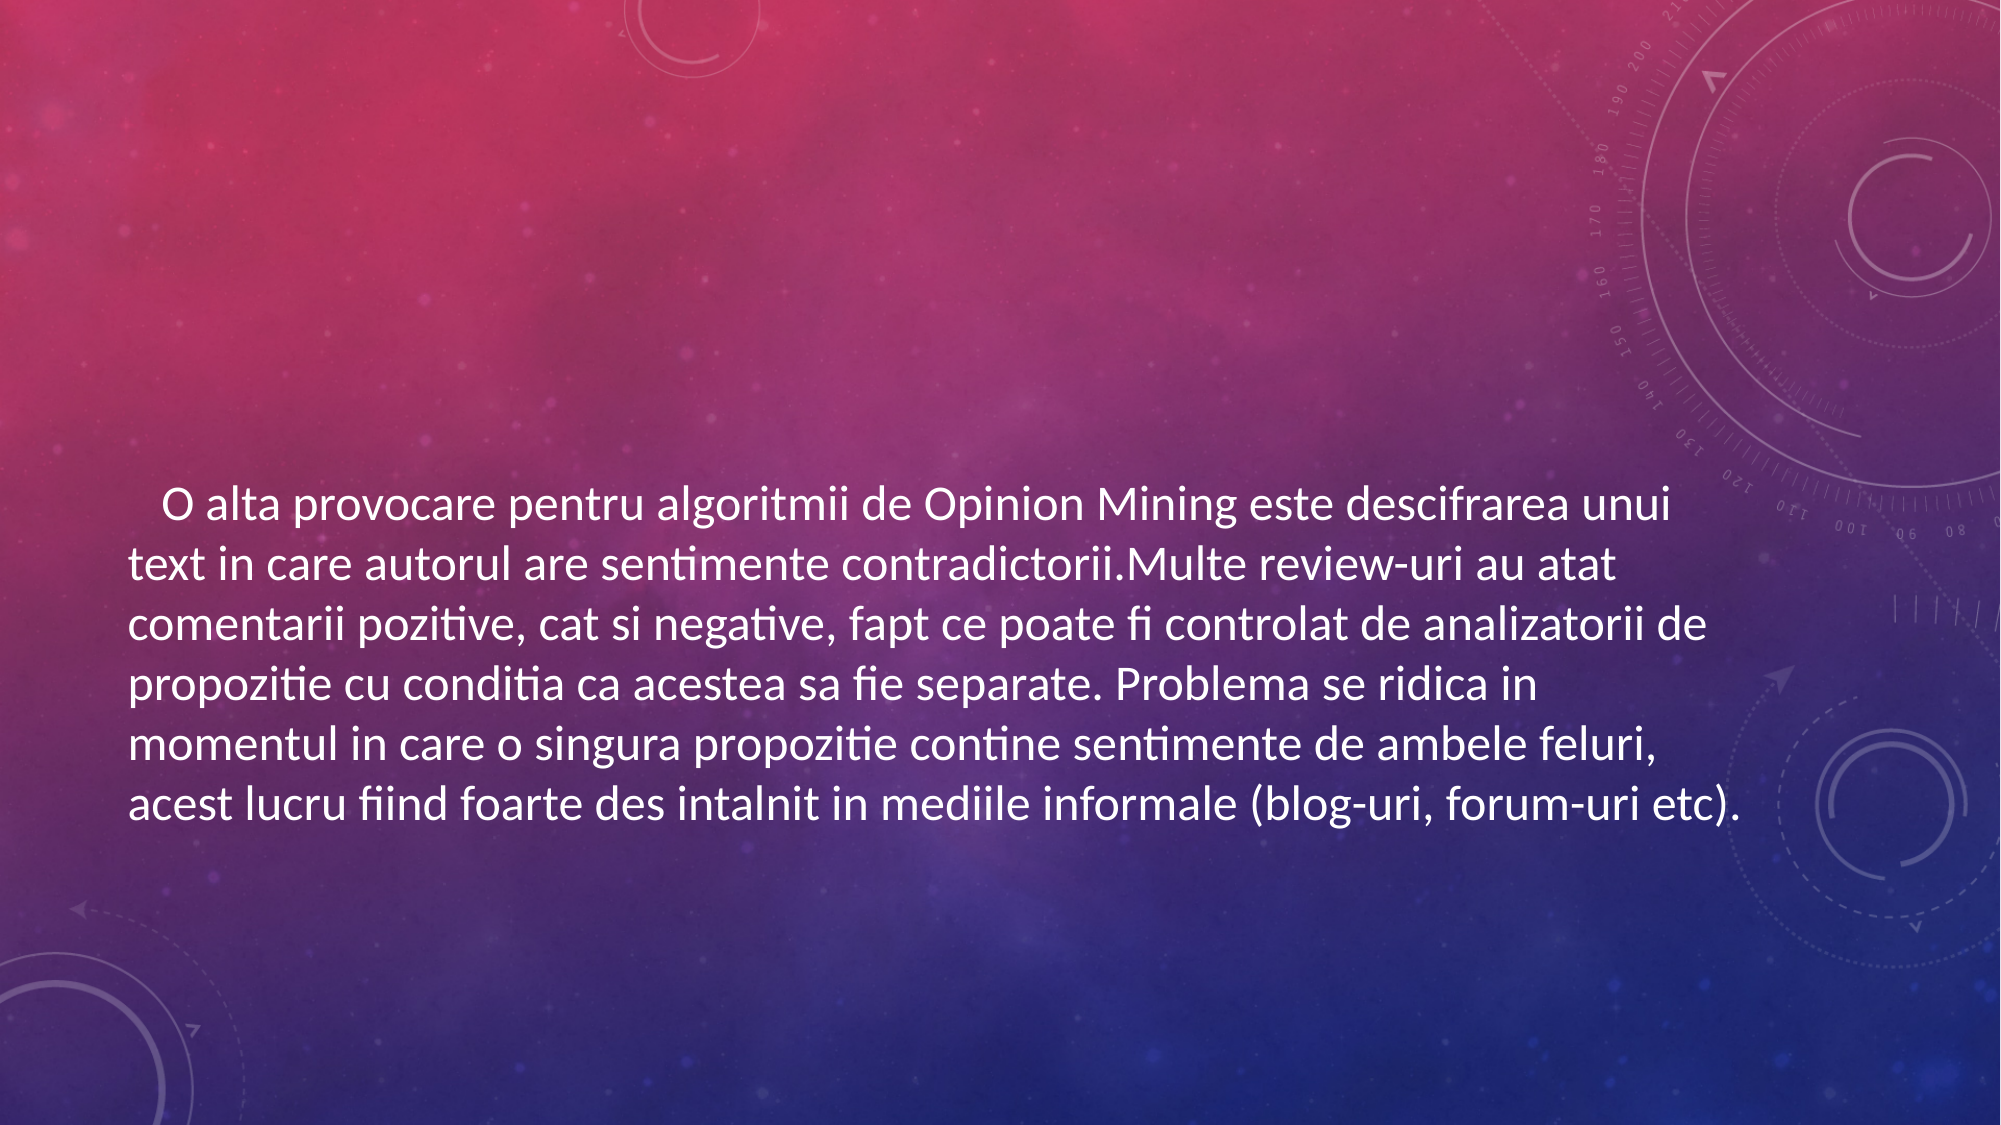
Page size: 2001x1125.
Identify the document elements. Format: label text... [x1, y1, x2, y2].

list O alta provocare pentru algoritmii de Opinion Mining este descifrarea unui text in care autorul are sentimente contradictorii.Multe review-uri au atat comentarii pozitive, cat si negative, fapt ce poate fi controlat de analizatorii de propozitie cu conditia ca acestea sa fie separate. Problema se ridica in momentul in care o singura propozitie contine sentimente de ambele feluri, acest lucru fiind foarte des intalnit in mediile informale (blog-uri, forum-uri etc). [112, 351, 1775, 950]
picture [0, 0, 2001, 1125]
